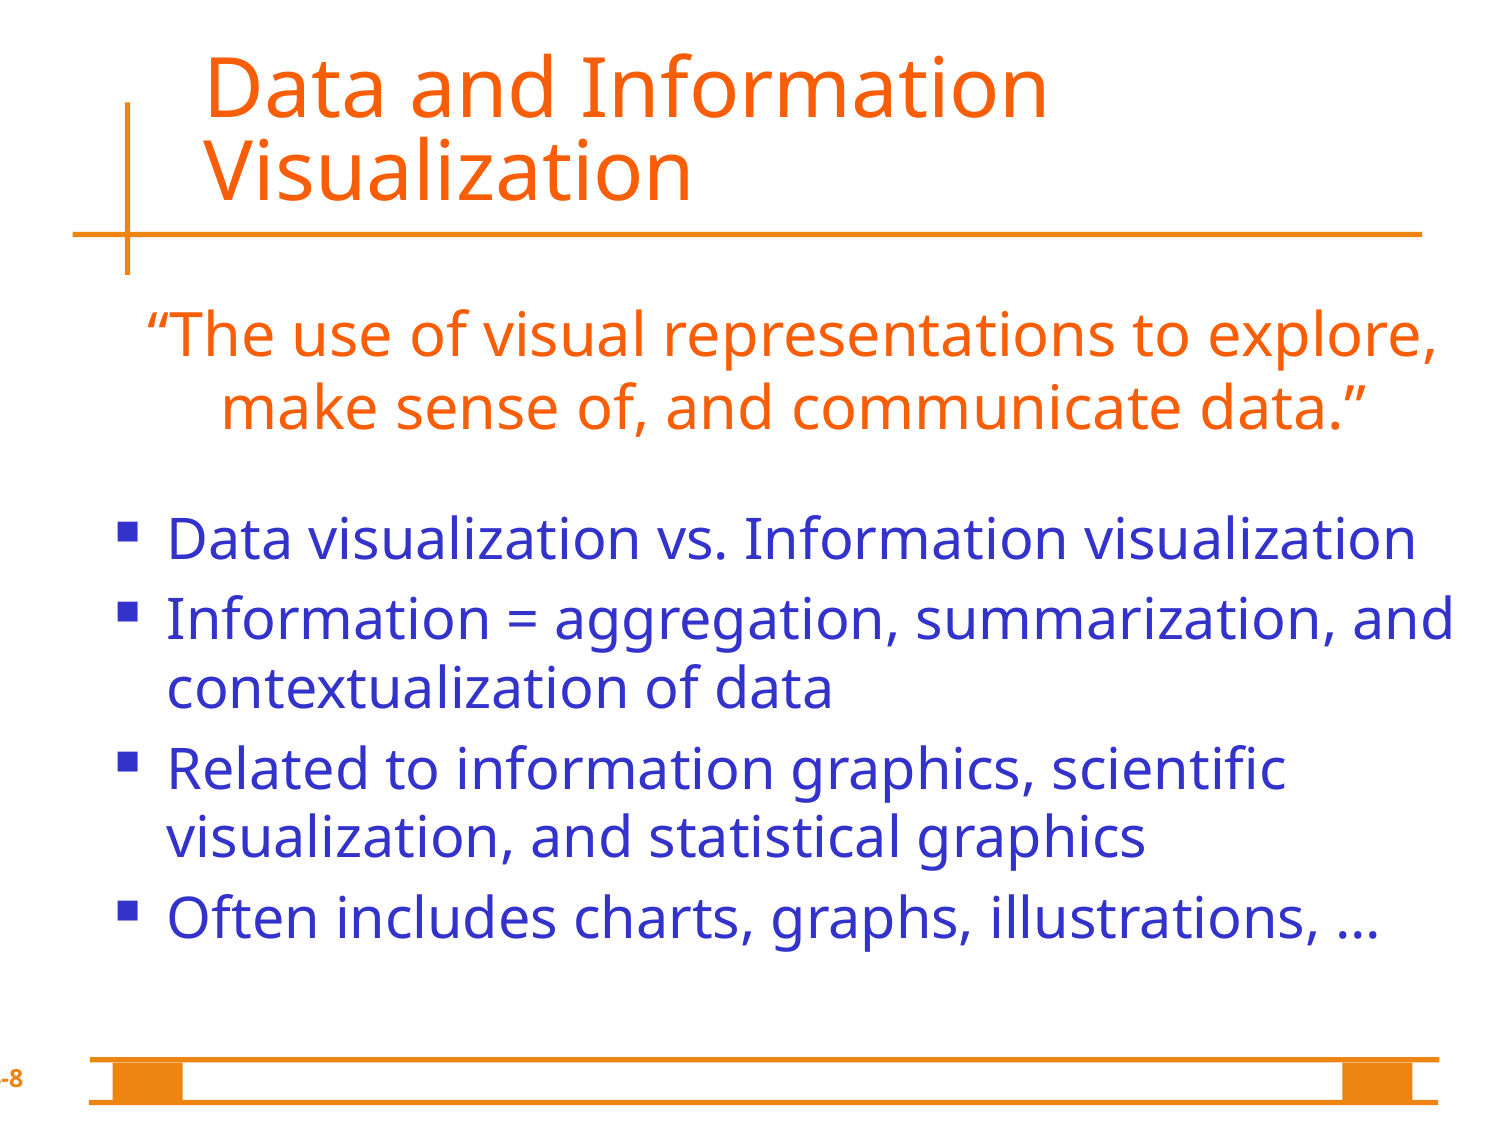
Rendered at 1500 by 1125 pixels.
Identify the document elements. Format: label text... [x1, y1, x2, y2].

list “The use of visual representations to explore, make sense of, and communicate data.” Data visualization vs. Information visualization Information = aggregation, summarization, and contextualization of data Related to information graphics, scientific visualization, and statistical graphics Often includes charts, graphs, illustrations, … [99, 287, 1488, 1063]
title Data and Information Visualization [188, 37, 1500, 226]
